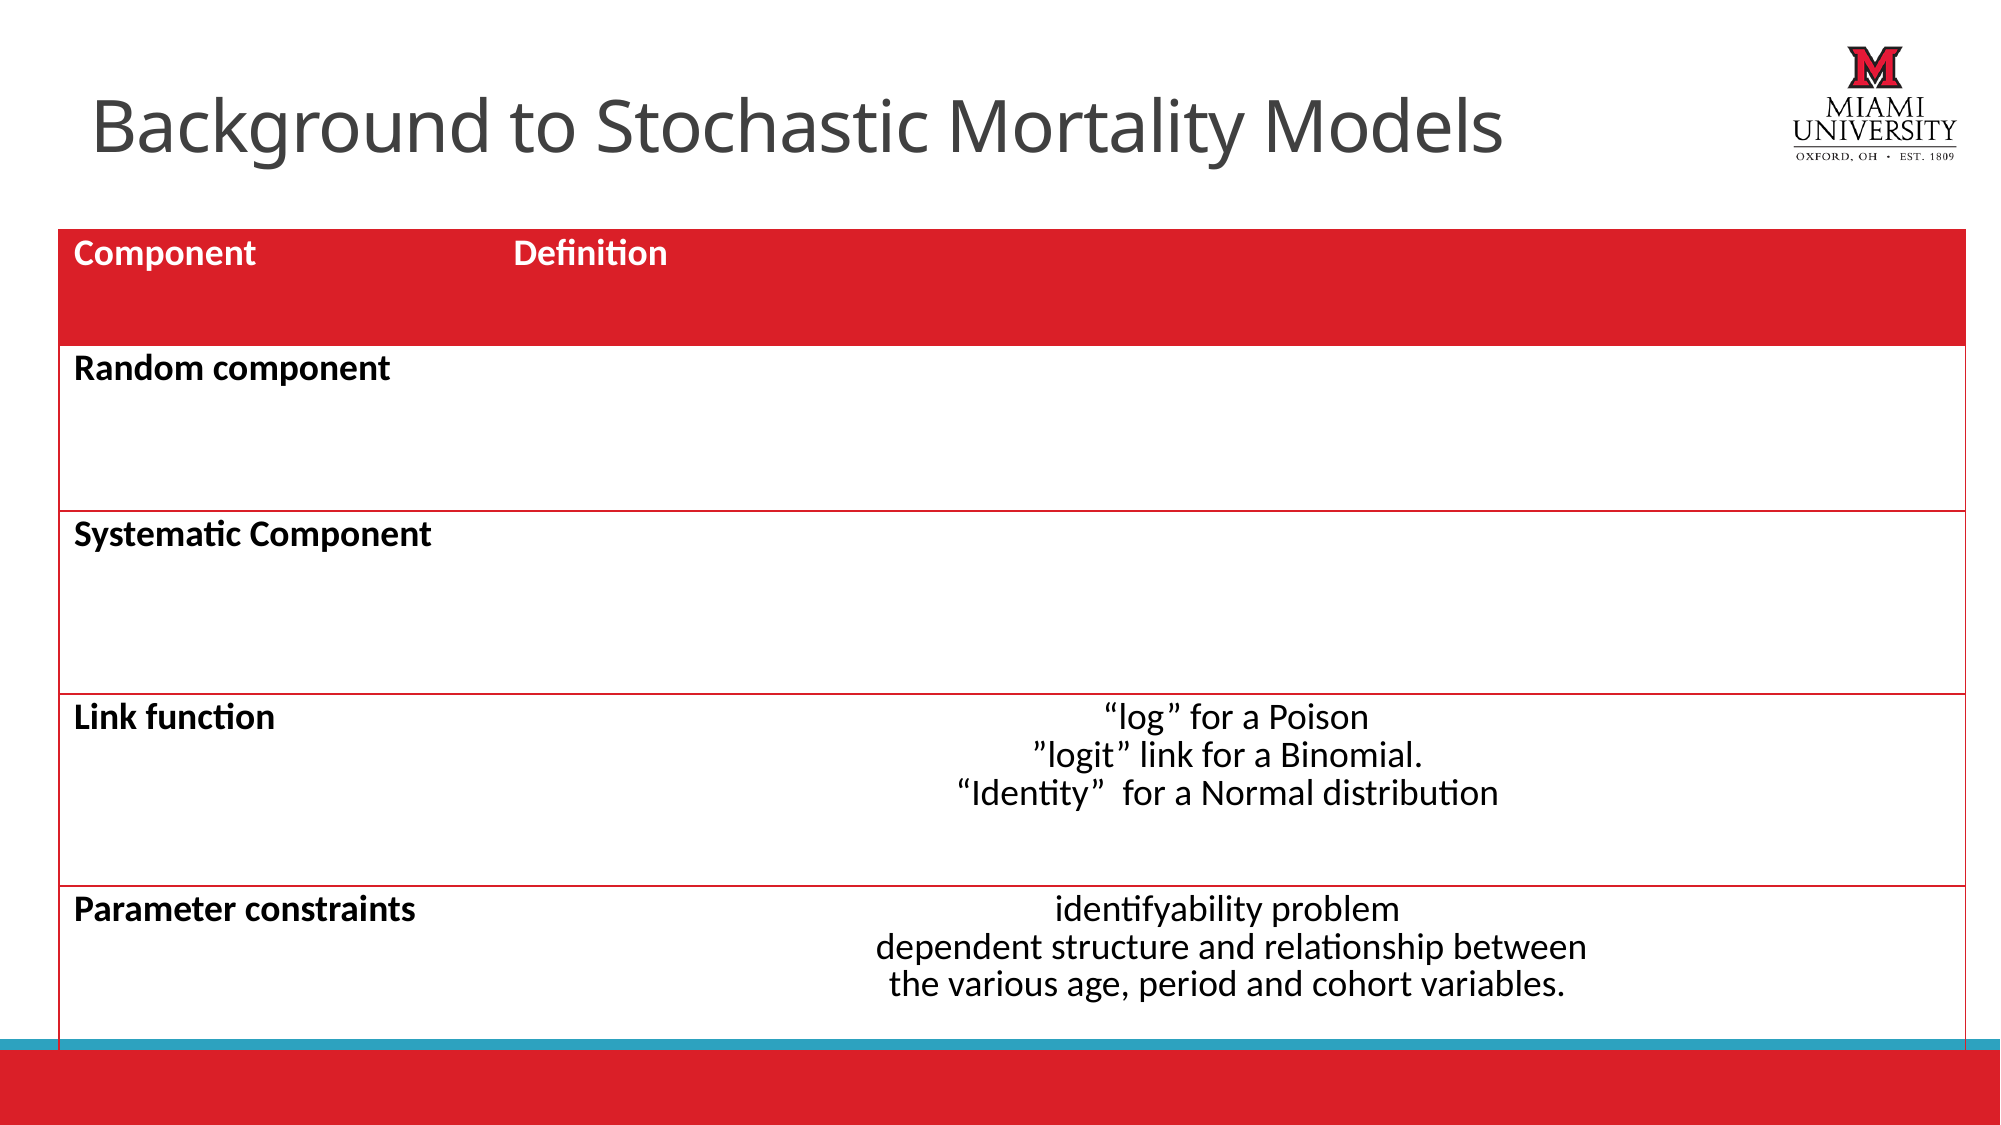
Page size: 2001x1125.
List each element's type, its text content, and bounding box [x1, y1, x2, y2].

title Background to Stochastic Mortality Models [75, 30, 1726, 175]
picture [1784, 39, 1966, 167]
